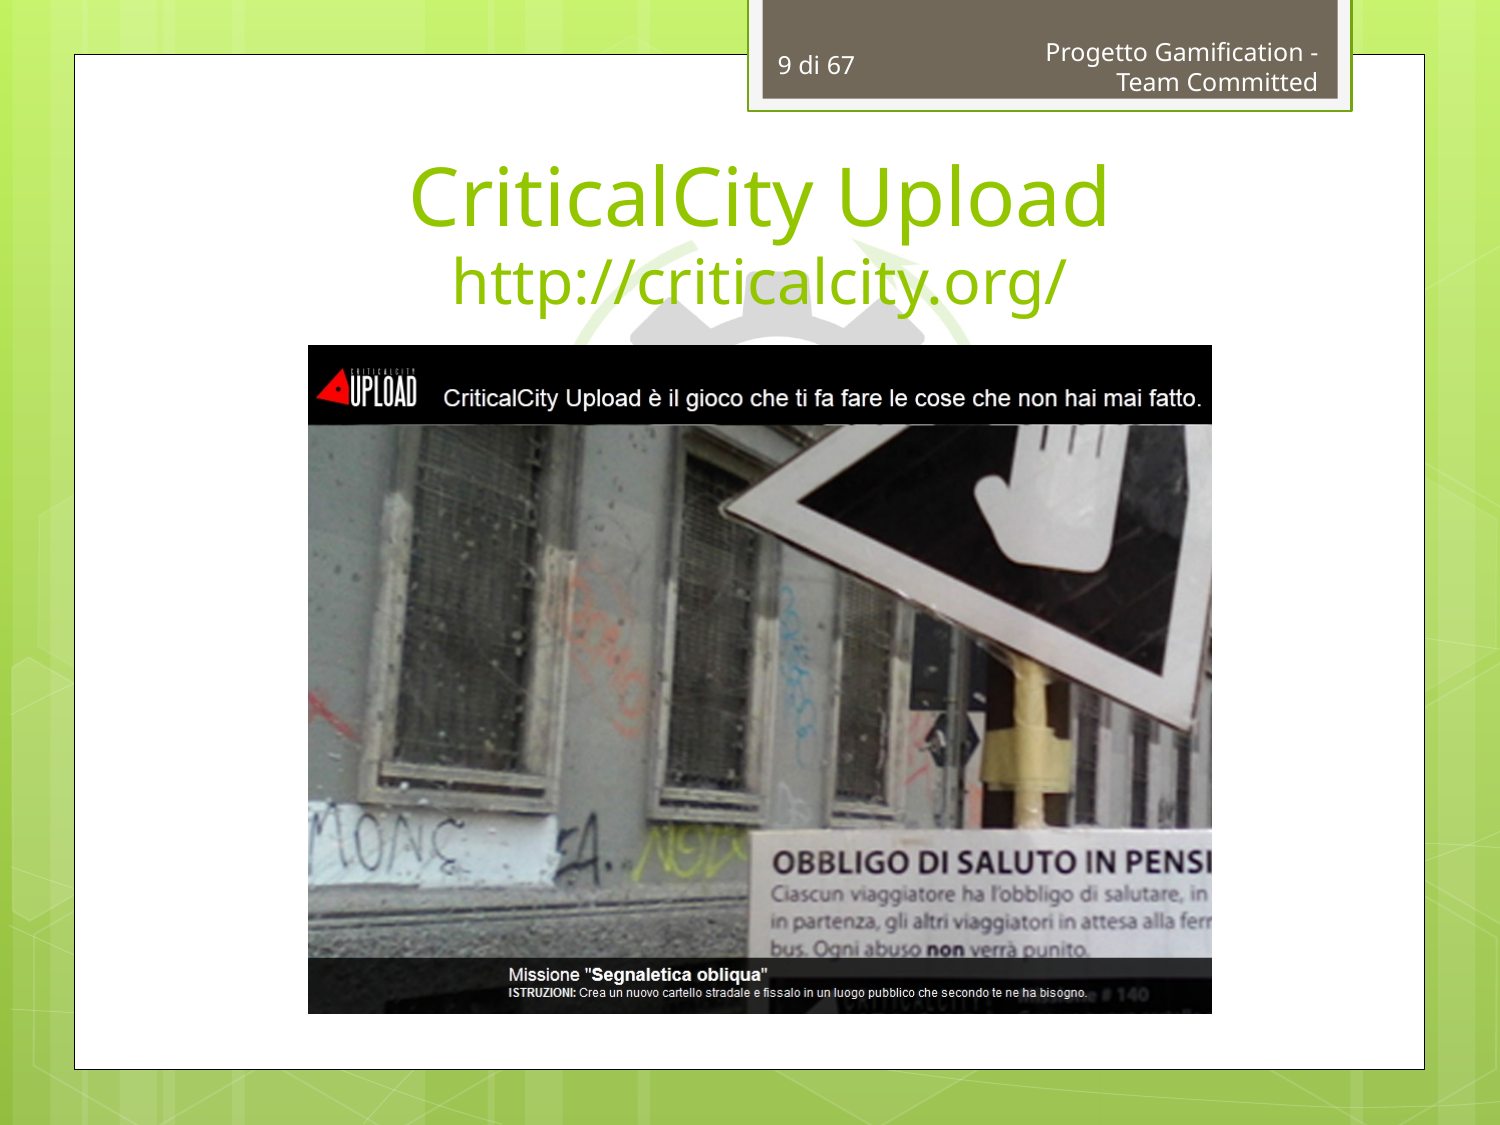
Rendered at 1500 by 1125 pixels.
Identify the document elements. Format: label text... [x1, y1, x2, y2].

slide_number Progetto Gamification - Team Committed [983, 36, 1334, 97]
picture [307, 207, 1213, 1014]
text_box CriticalCity Upload http://criticalcity.org/ [183, 137, 1337, 325]
slide_number 9 di 67 [762, 36, 982, 97]
